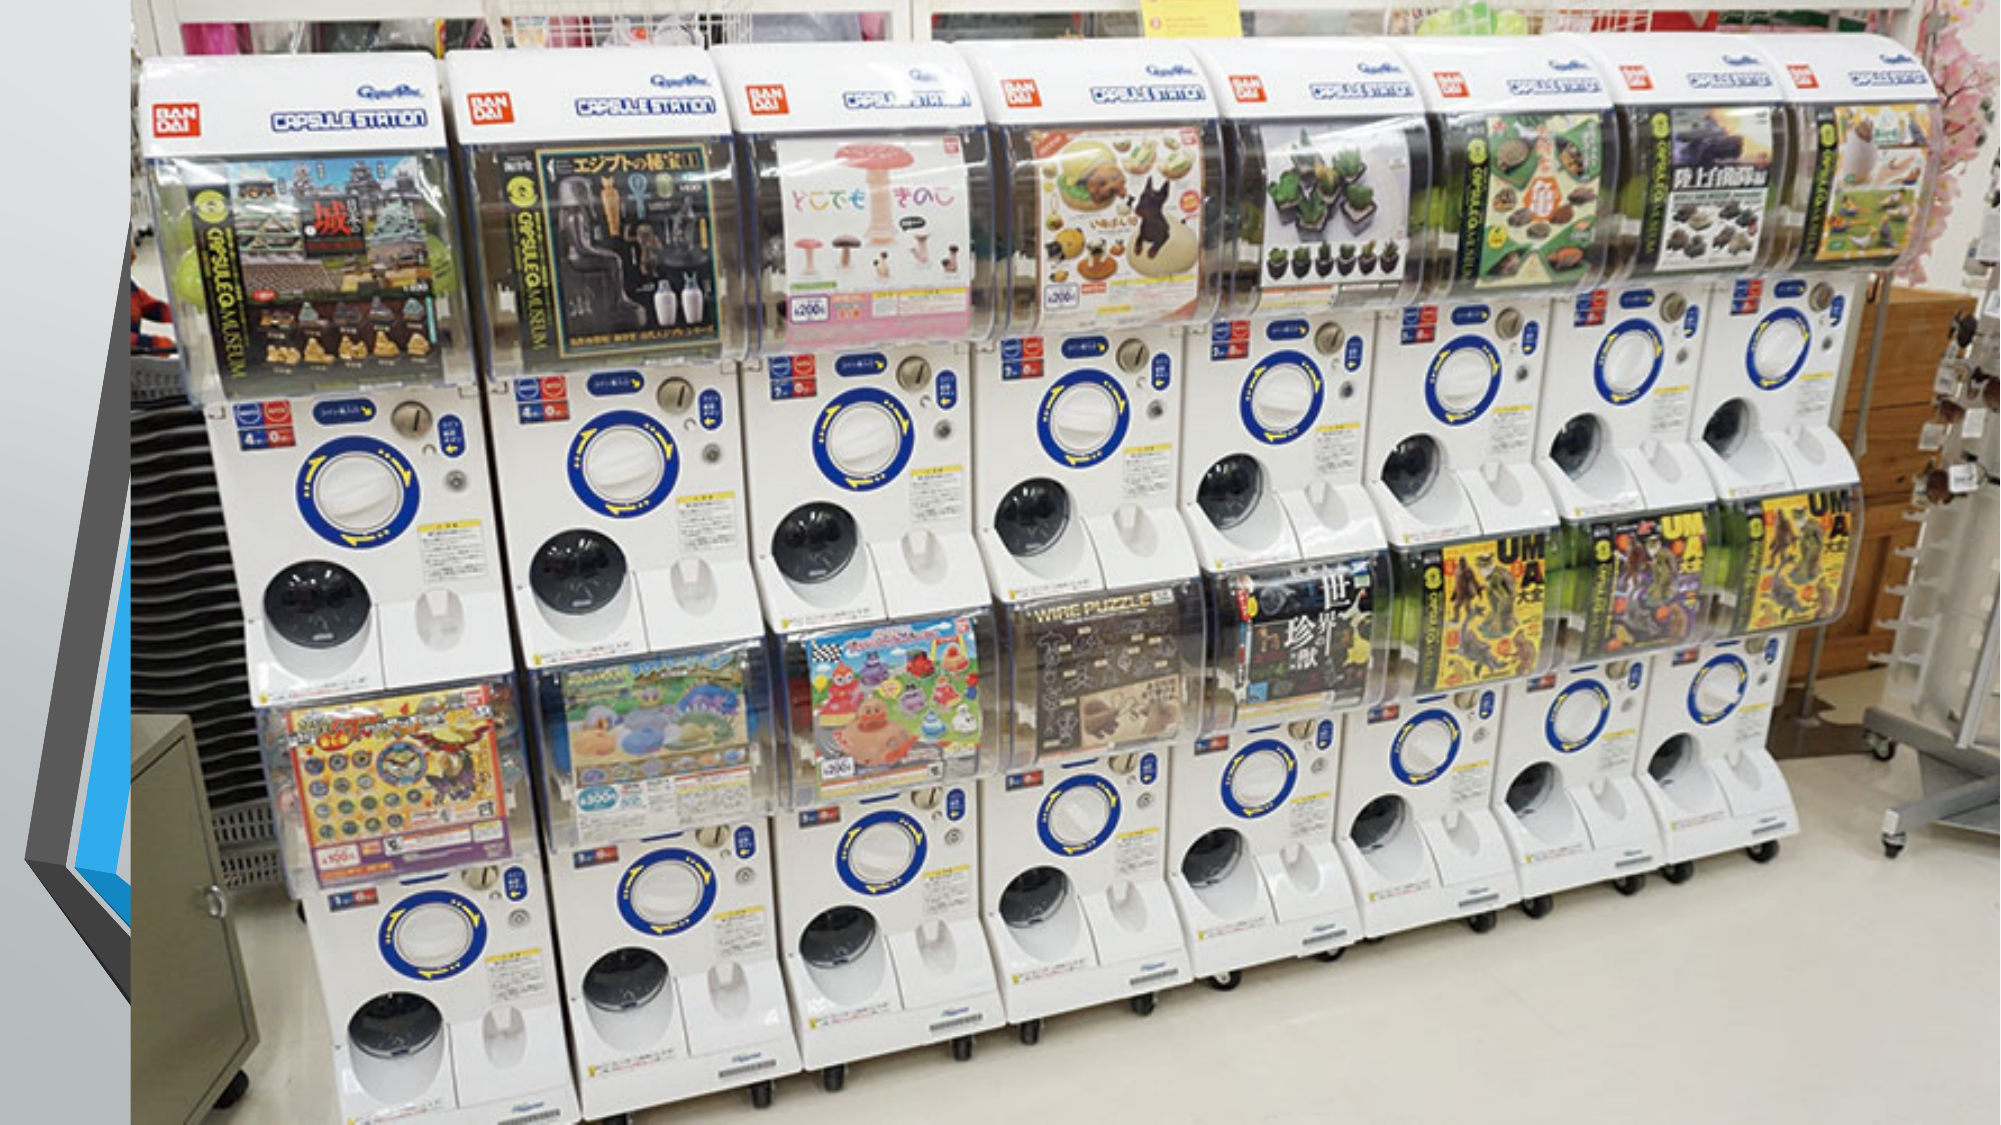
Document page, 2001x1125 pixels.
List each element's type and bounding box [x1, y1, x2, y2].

list [130, 0, 2000, 1125]
text_box [24, 0, 130, 1125]
